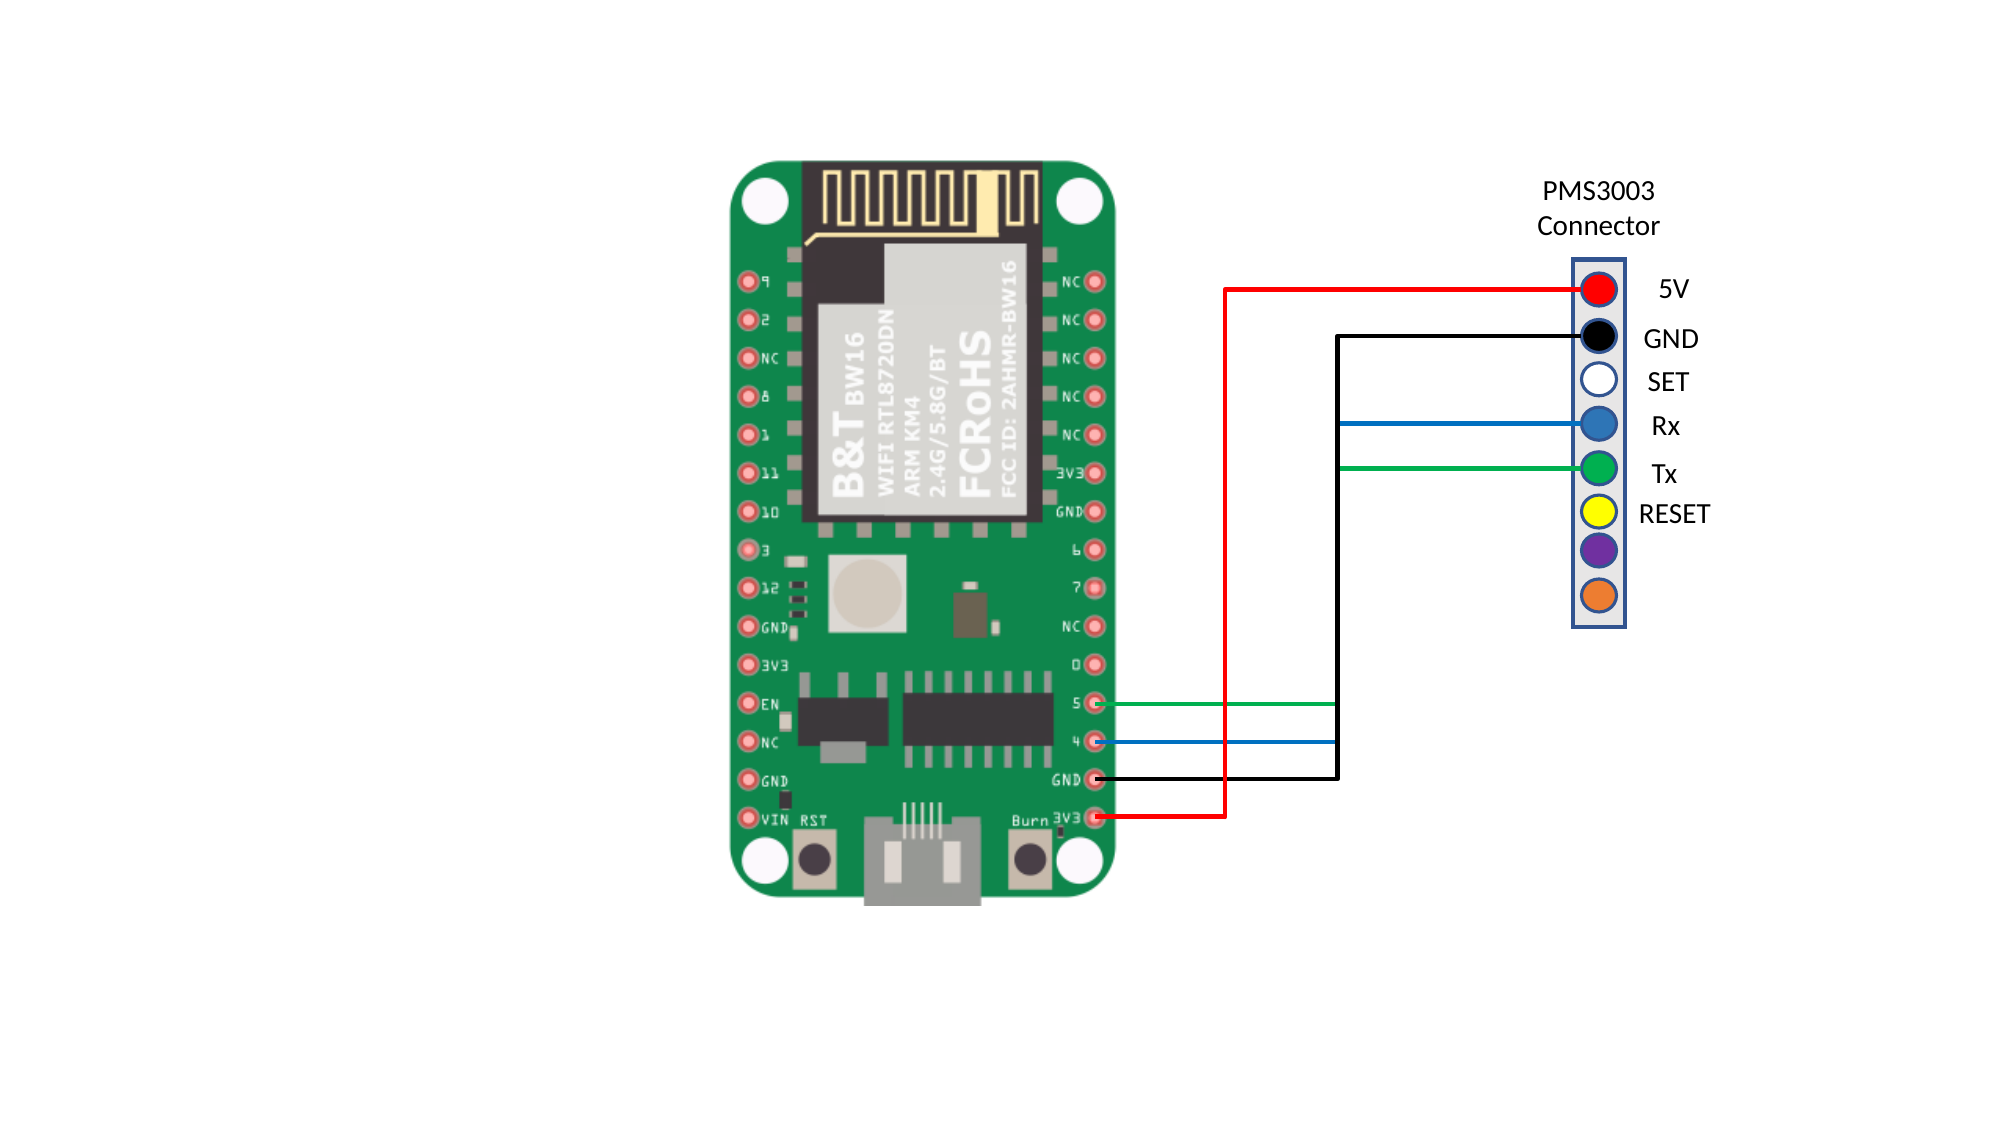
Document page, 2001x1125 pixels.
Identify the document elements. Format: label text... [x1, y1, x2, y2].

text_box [1224, 289, 1582, 685]
text_box [1572, 258, 1626, 628]
text_box [1582, 494, 1618, 530]
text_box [1095, 335, 1224, 779]
text_box SET [1623, 355, 1714, 405]
picture [727, 150, 1121, 906]
text_box Rx [1621, 398, 1711, 449]
text_box PMS3003 Connector [1458, 164, 1740, 249]
text_box [1582, 450, 1618, 486]
text_box Tx [1619, 447, 1710, 497]
text_box [1582, 577, 1618, 614]
text_box RESET [1622, 486, 1728, 537]
text_box [1580, 271, 1618, 308]
text_box [1582, 406, 1618, 442]
text_box [1582, 361, 1618, 397]
text_box 5V [1629, 262, 1719, 313]
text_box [1226, 685, 1582, 779]
text_box [1582, 532, 1618, 569]
text_box [1582, 318, 1618, 354]
text_box GND [1626, 312, 1717, 362]
